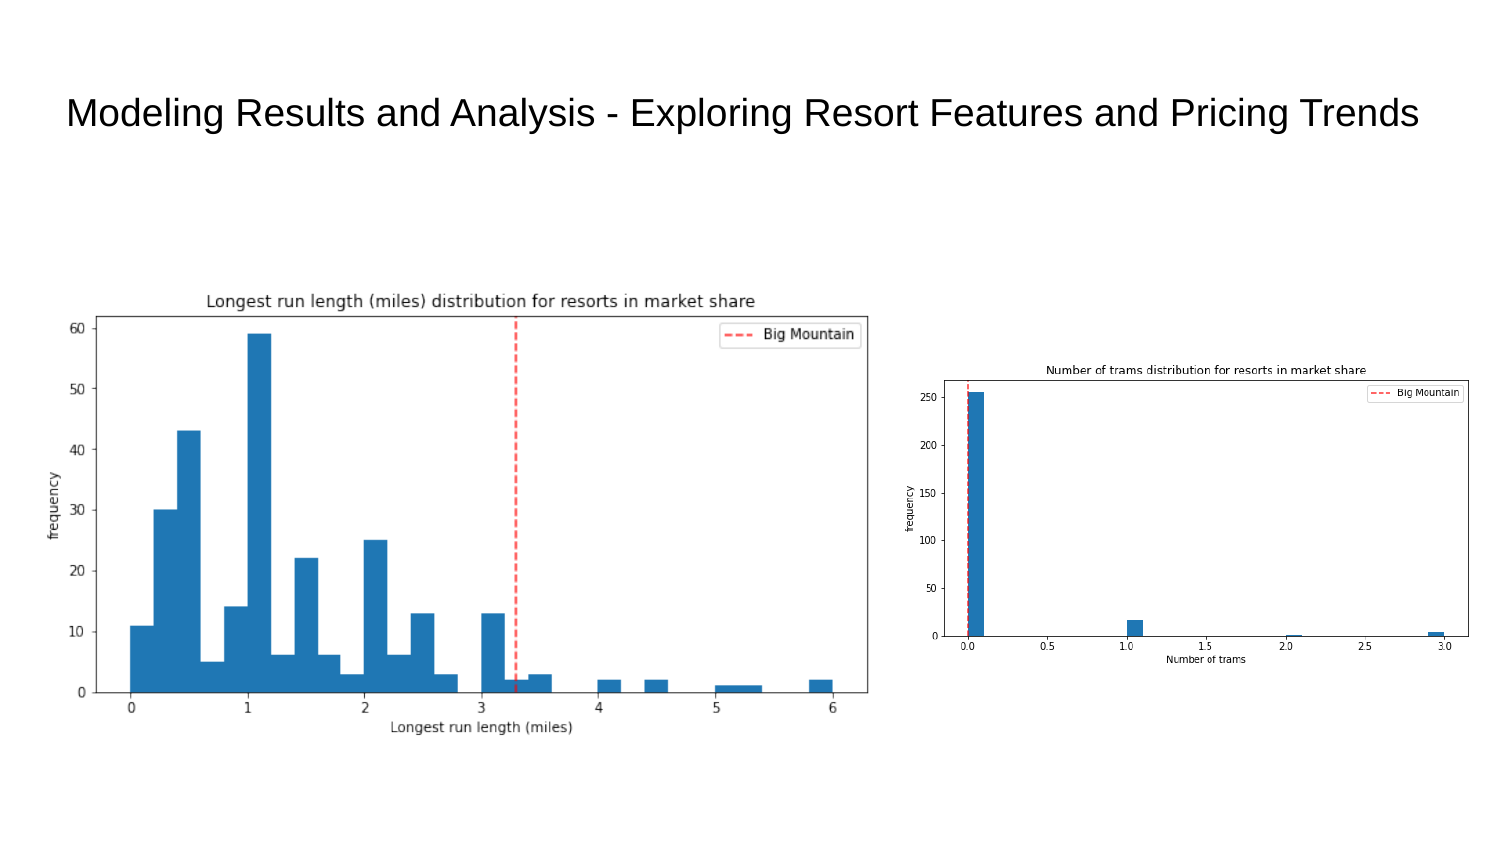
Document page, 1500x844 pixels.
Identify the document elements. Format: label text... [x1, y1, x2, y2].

picture [899, 358, 1474, 671]
picture [38, 284, 877, 745]
title Modeling Results and Analysis - Exploring Resort Features and Pricing Trends [51, 72, 1449, 167]
